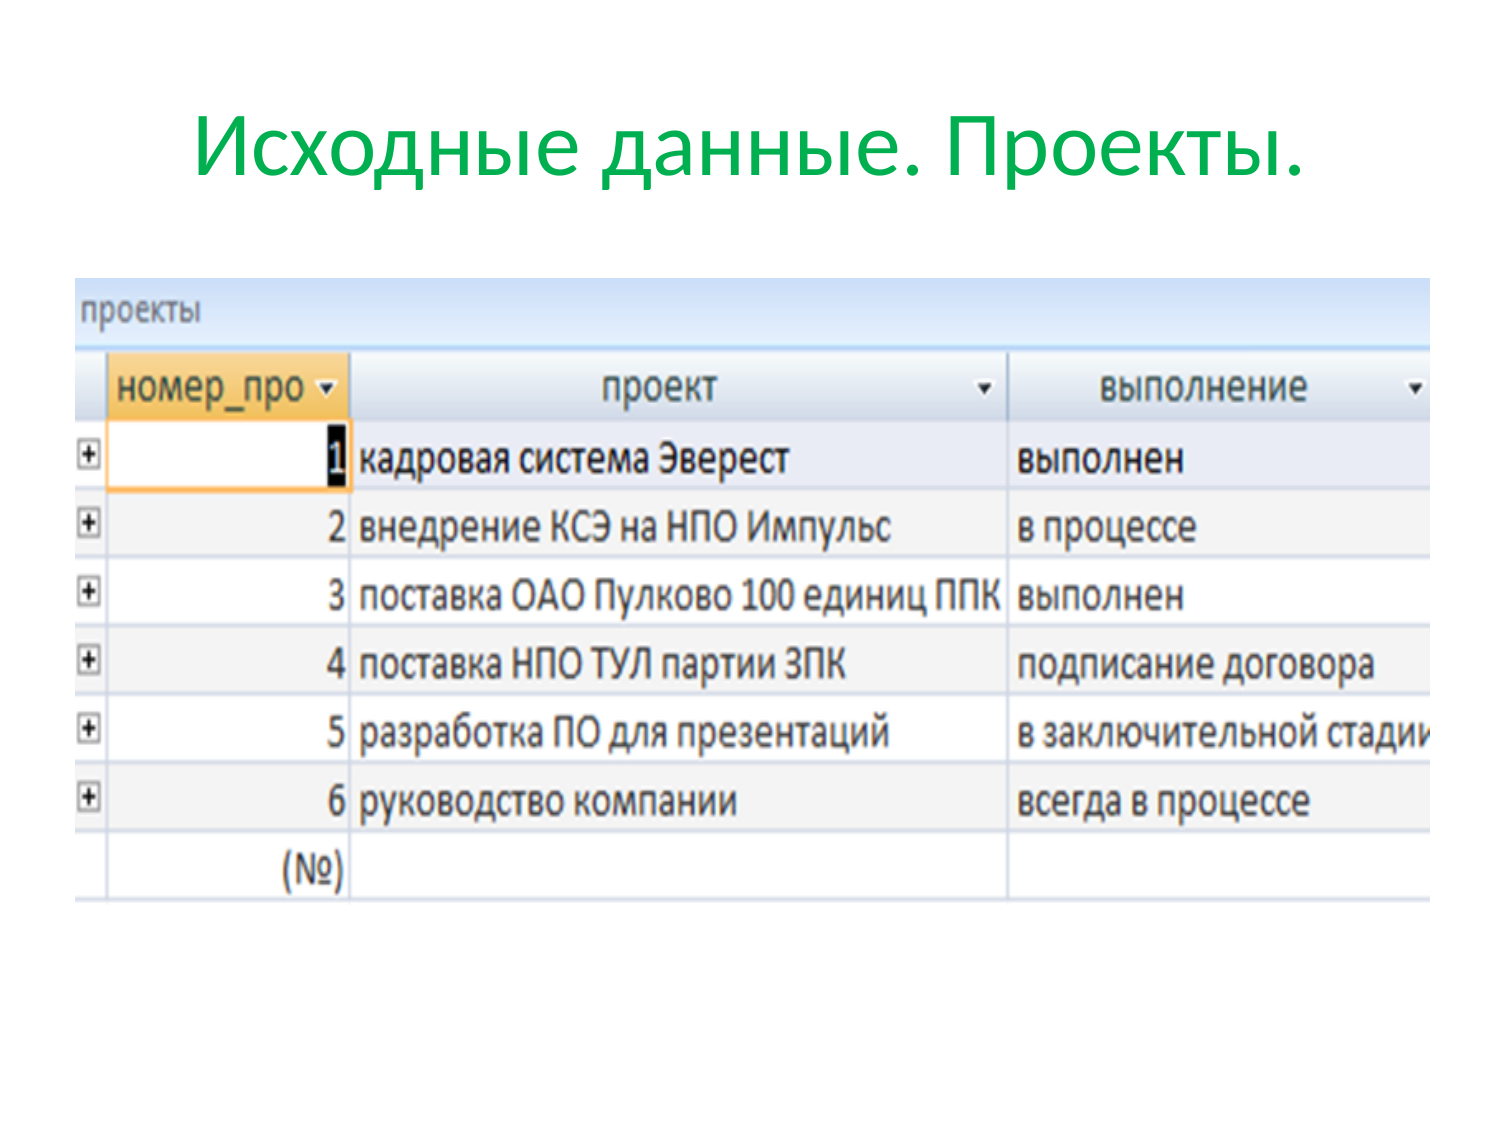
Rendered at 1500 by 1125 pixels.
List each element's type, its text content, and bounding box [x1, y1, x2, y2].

picture [74, 278, 1430, 906]
title Исходные данные. Проекты. [74, 44, 1426, 233]
